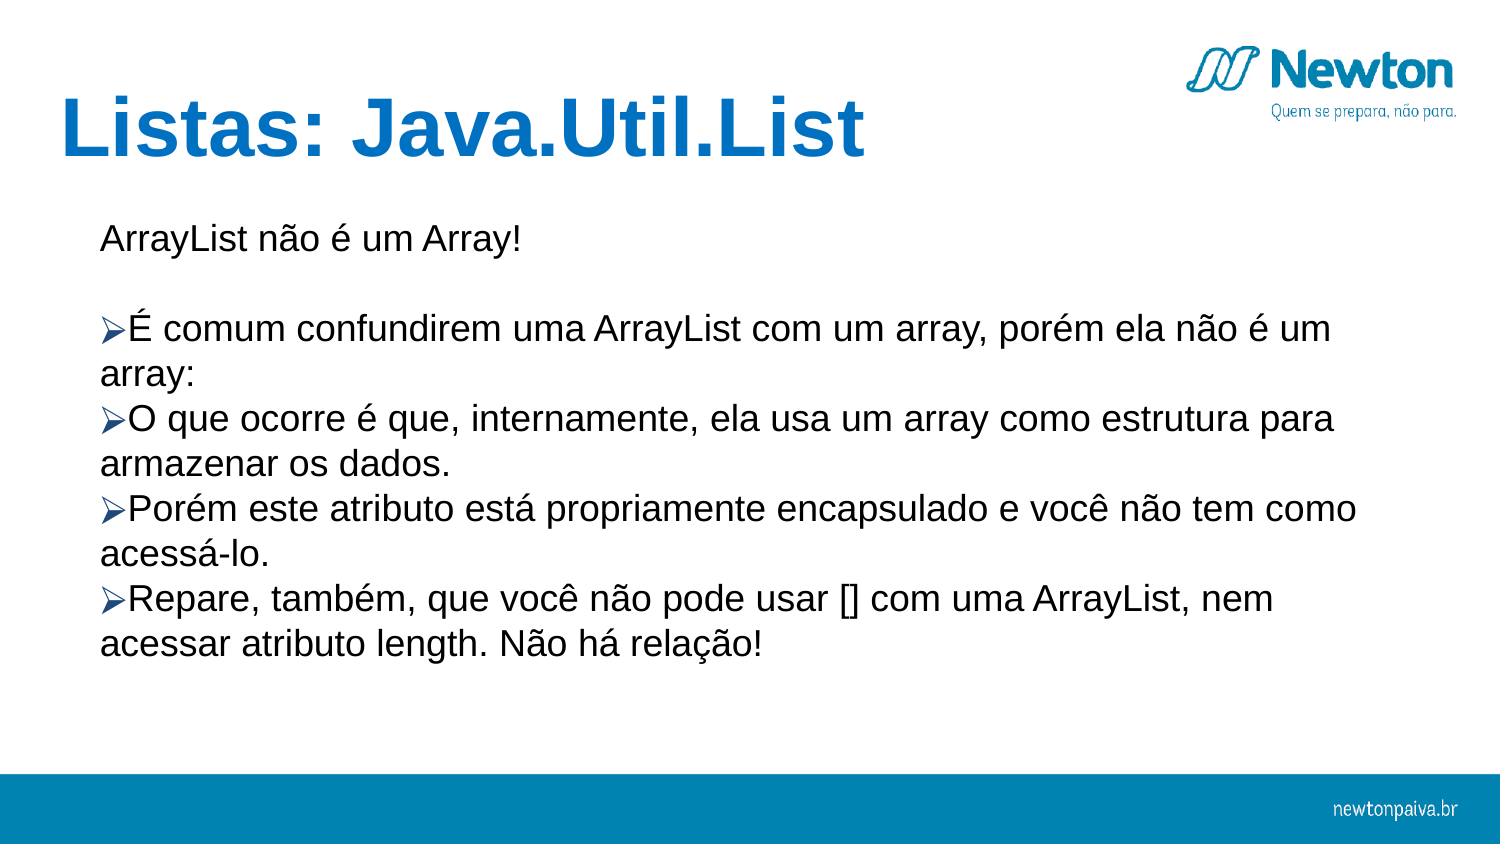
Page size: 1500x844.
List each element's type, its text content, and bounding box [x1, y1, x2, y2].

text_box ArrayList não é um Array! É comum confundirem uma ArrayList com um array, porém ela não é um array: O que ocorre é que, internamente, ela usa um array como estrutura para armazenar os dados. Porém este atributo está propriamente encapsulado e você não tem como acessá-lo. Repare, também, que você não pode usar [] com uma ArrayList, nem acessar atributo length. Não há relação! [84, 206, 1377, 672]
text_box Listas: Java.Util.List [45, 65, 944, 281]
picture [1354, 808, 1364, 814]
picture [0, 0, 1500, 774]
